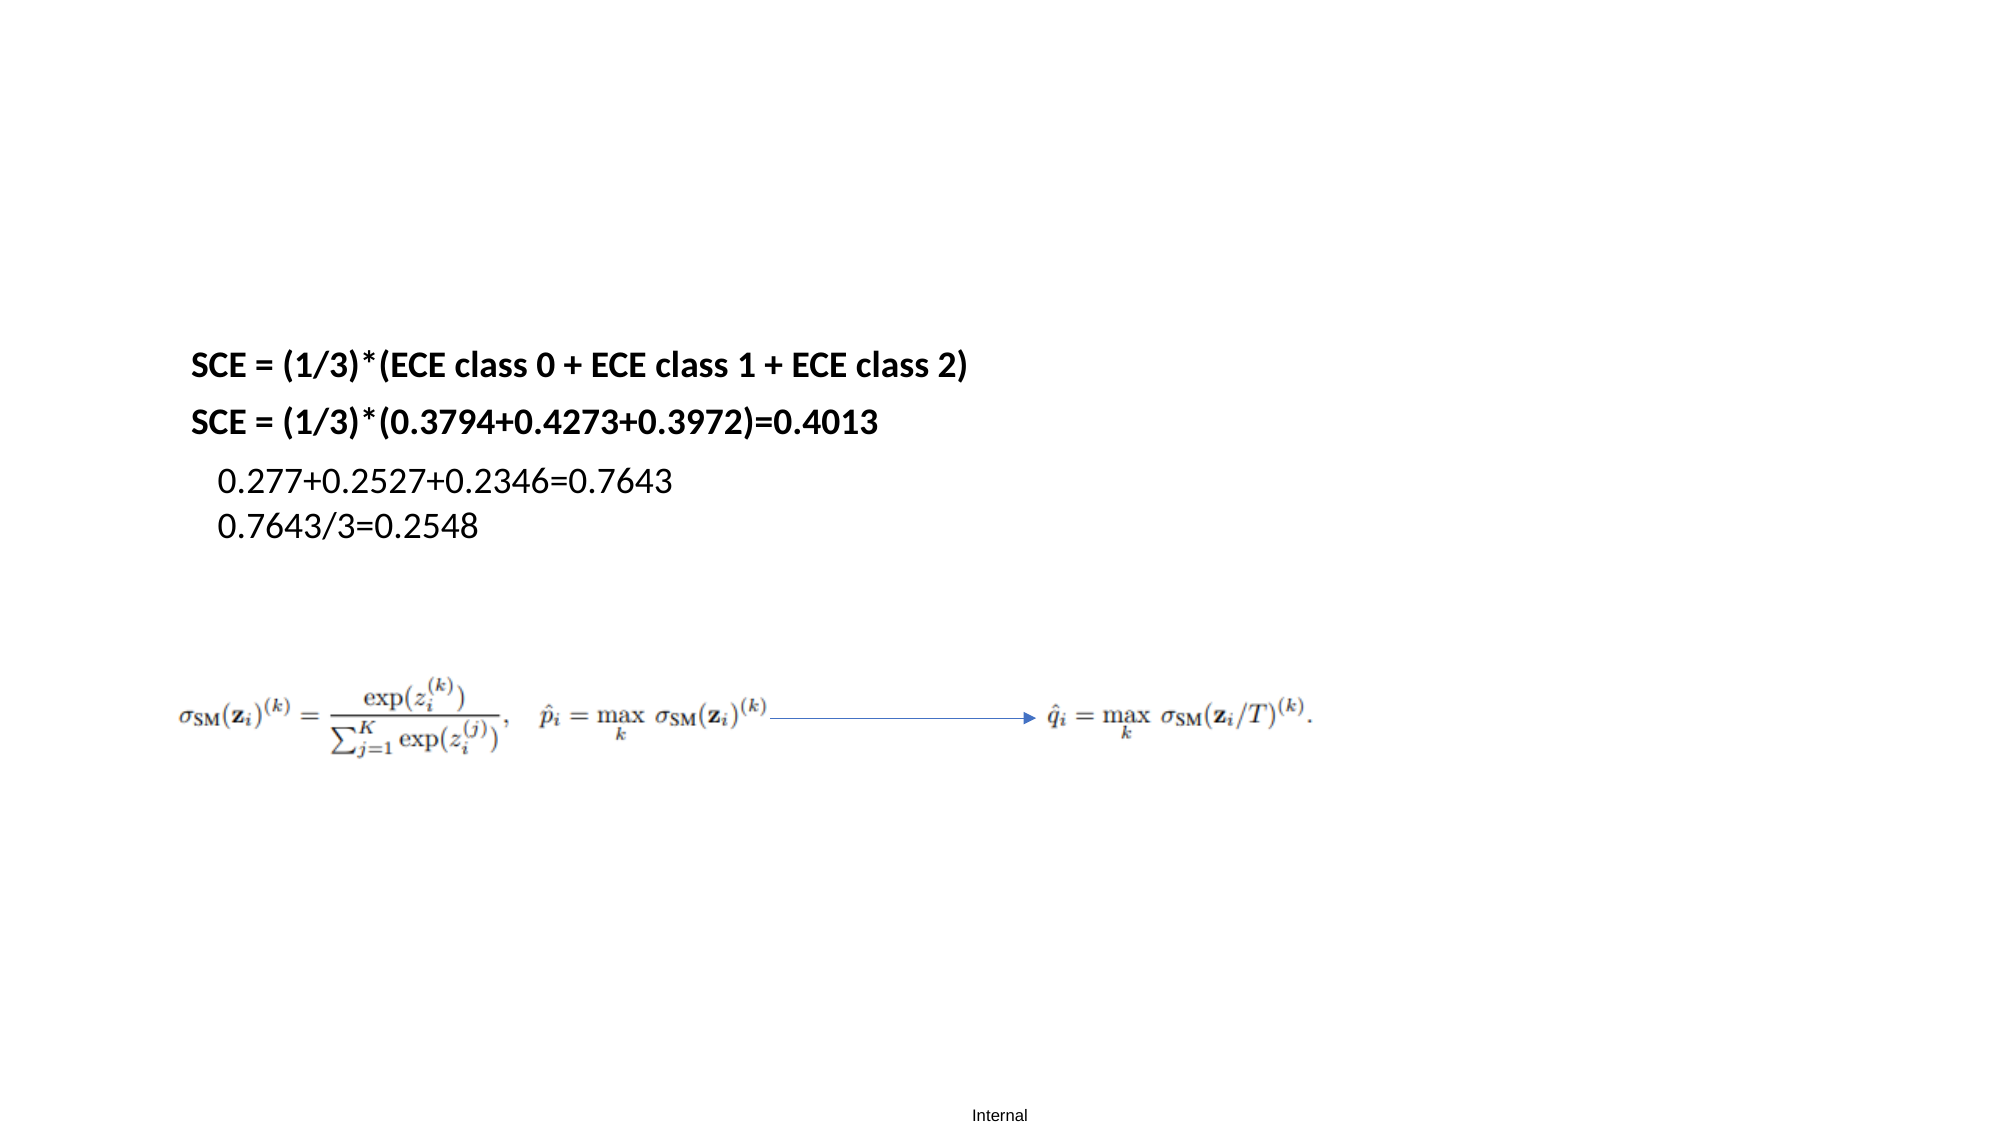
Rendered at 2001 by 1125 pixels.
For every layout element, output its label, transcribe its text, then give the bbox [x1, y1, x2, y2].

text_box SCE = (1/3)*(0.3794+0.4273+0.3972)=0.4013 [176, 393, 1230, 450]
text_box SCE = (1/3)*(ECE class 0 + ECE class 1 + ECE class 2) [176, 332, 1230, 393]
picture [176, 669, 770, 767]
picture [1036, 686, 1333, 750]
text_box 0.277+0.2527+0.2346=0.7643 0.7643/3=0.2548 [202, 448, 1203, 554]
